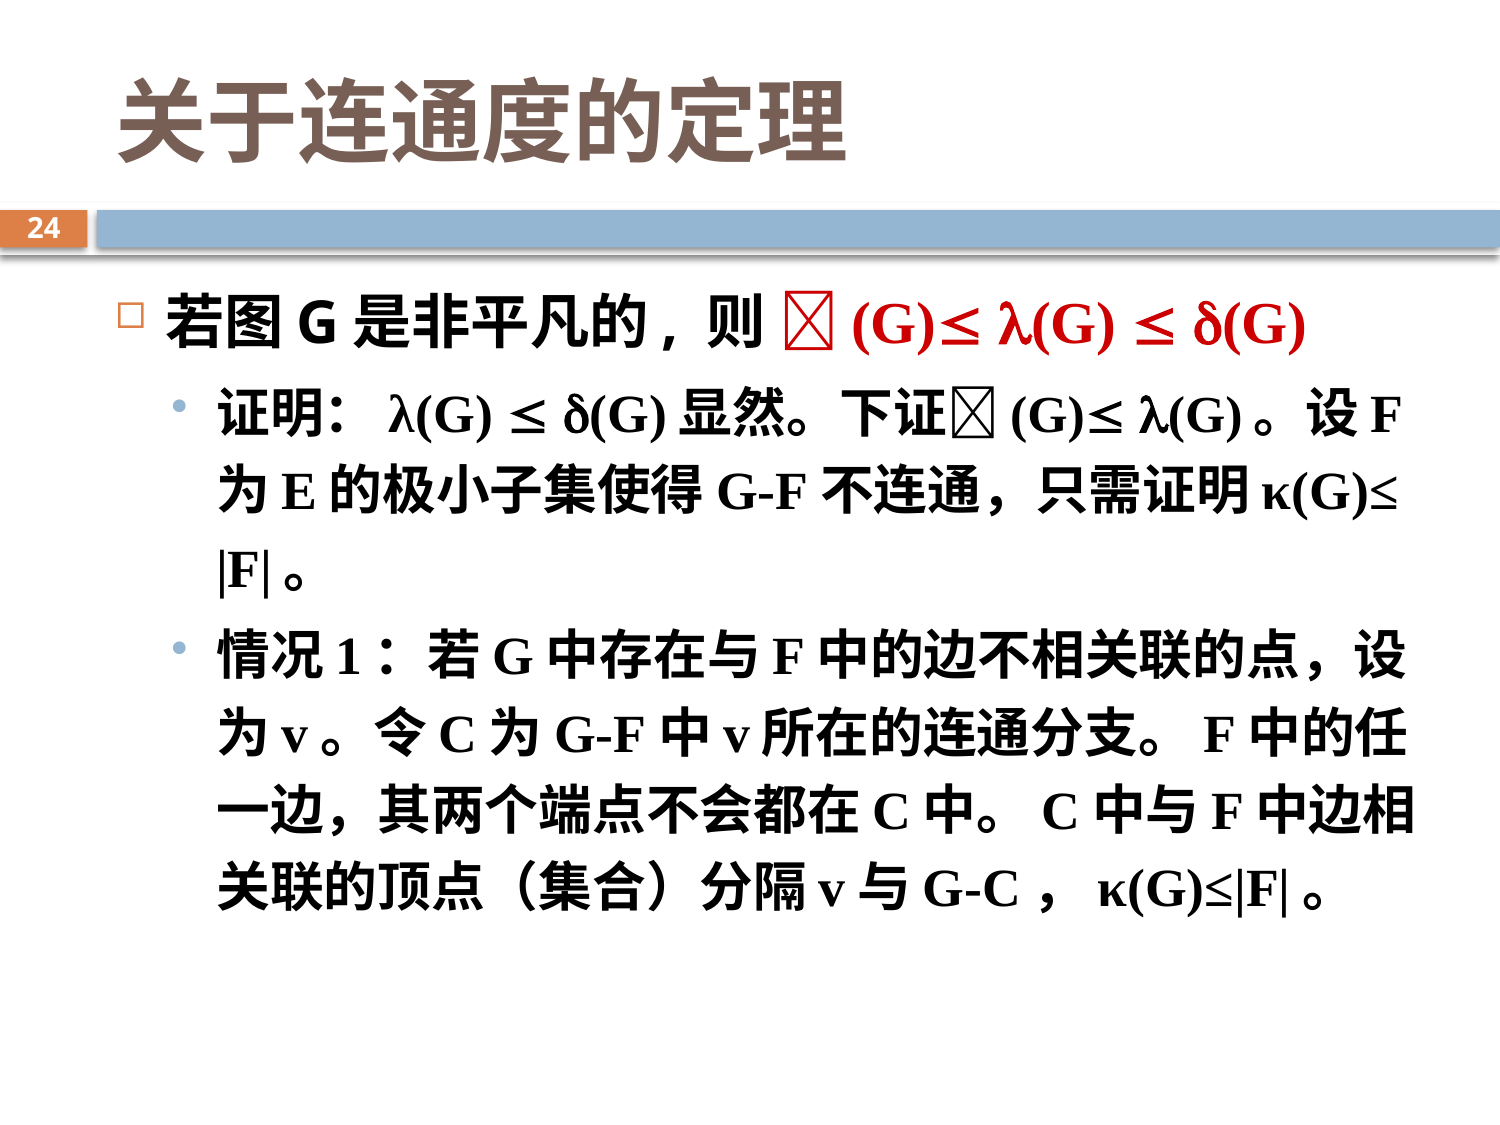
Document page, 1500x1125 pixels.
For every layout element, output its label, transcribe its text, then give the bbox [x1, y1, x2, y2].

slide_number 24 [0, 208, 88, 249]
list 若图G是非平凡的, 则 (G) (G)  (G) 证明：λ(G)  (G)显然。下证(G) (G)。设F为E的极小子集使得G-F不连通，只需证明κ(G)≤ |F|。 情况1：若G中存在与F中的边不相关联的点，设为v。令C为G-F中v所在的连通分支。F中的任一边，其两个端点不会都在C中。C中与F中边相关联的顶点（集合）分隔v与G-C，κ(G)≤|F|。 [100, 262, 1438, 1000]
title 关于连通度的定理 [100, 37, 1438, 200]
